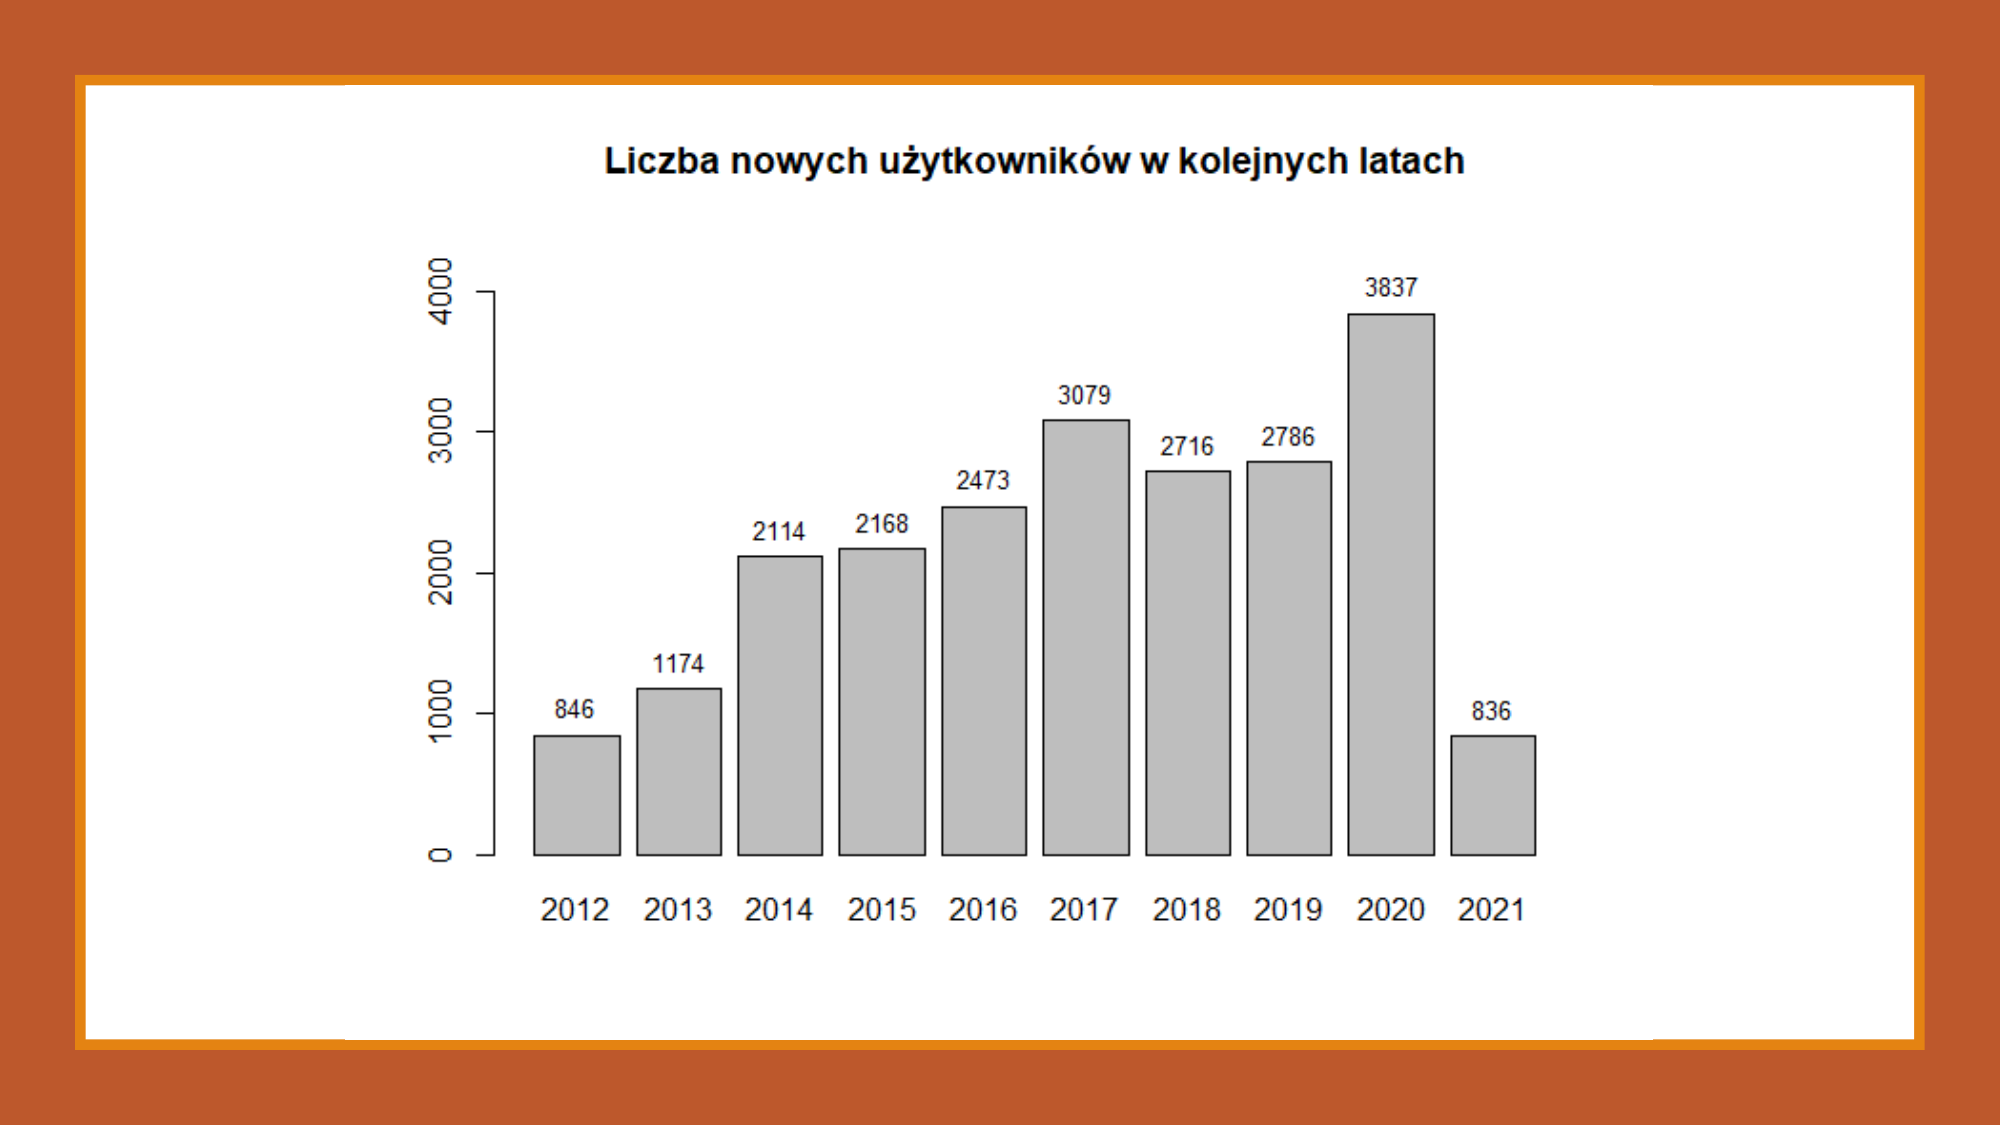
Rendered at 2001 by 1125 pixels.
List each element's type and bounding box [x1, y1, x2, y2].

text_box [74, 74, 1926, 1051]
picture [345, 84, 1653, 1041]
text_box [1659, 84, 1916, 1041]
text_box [84, 84, 345, 1041]
text_box [0, 0, 2000, 1125]
